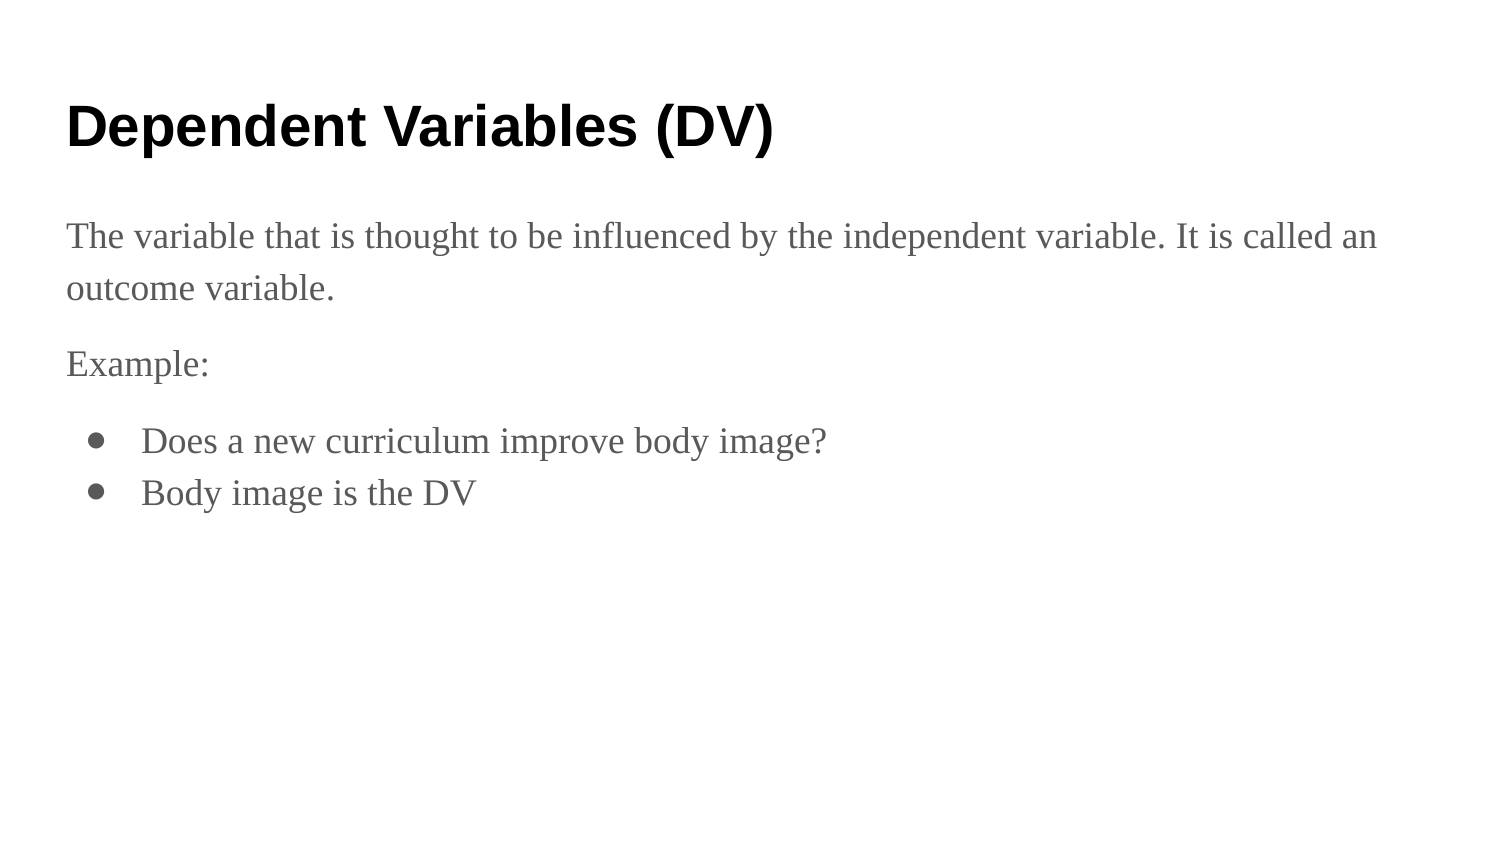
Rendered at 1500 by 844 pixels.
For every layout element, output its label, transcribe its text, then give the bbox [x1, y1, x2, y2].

title Dependent Variables (DV) [51, 72, 1449, 167]
list The variable that is thought to be influenced by the independent variable. It is called an outcome variable. Example: Does a new curriculum improve body image? Body image is the DV [51, 189, 1449, 750]
